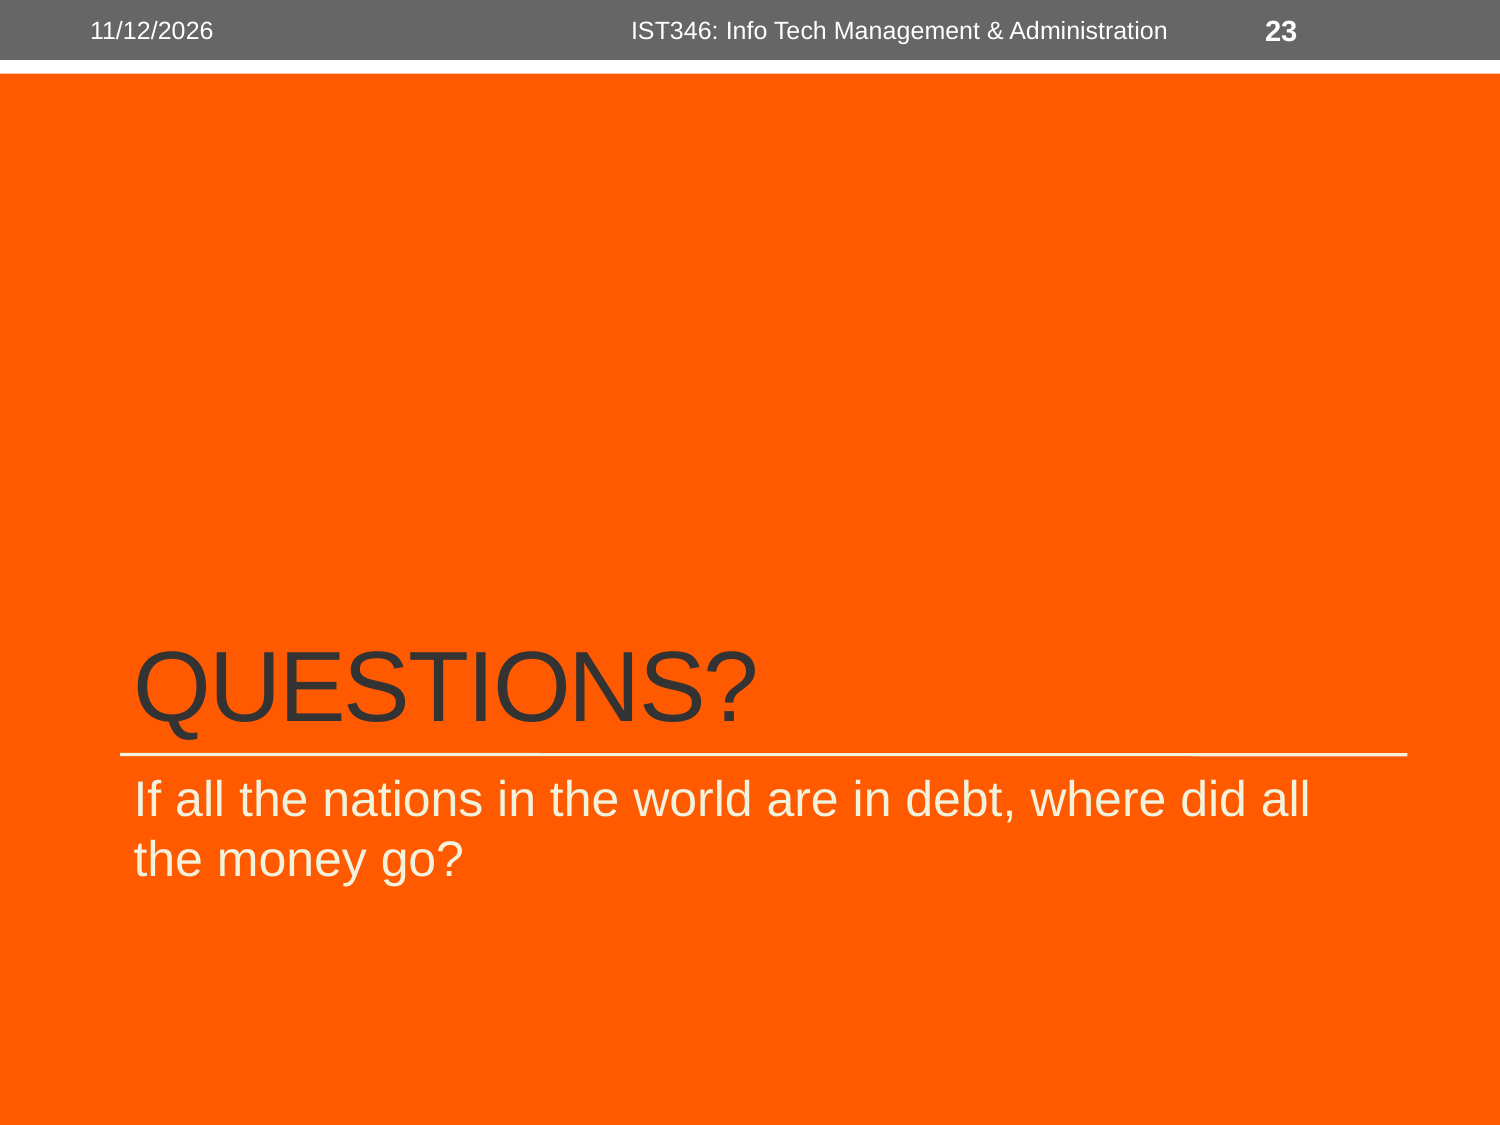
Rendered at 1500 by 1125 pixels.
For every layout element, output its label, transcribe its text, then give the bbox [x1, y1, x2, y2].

list If all the nations in the world are in debt, where did all the money go? [118, 758, 1394, 1006]
footer IST346: Info Tech Management & Administration [562, 3, 1238, 57]
slide_number 23 [1250, 3, 1425, 57]
title Questions? [118, 387, 1394, 749]
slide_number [75, 3, 550, 57]
